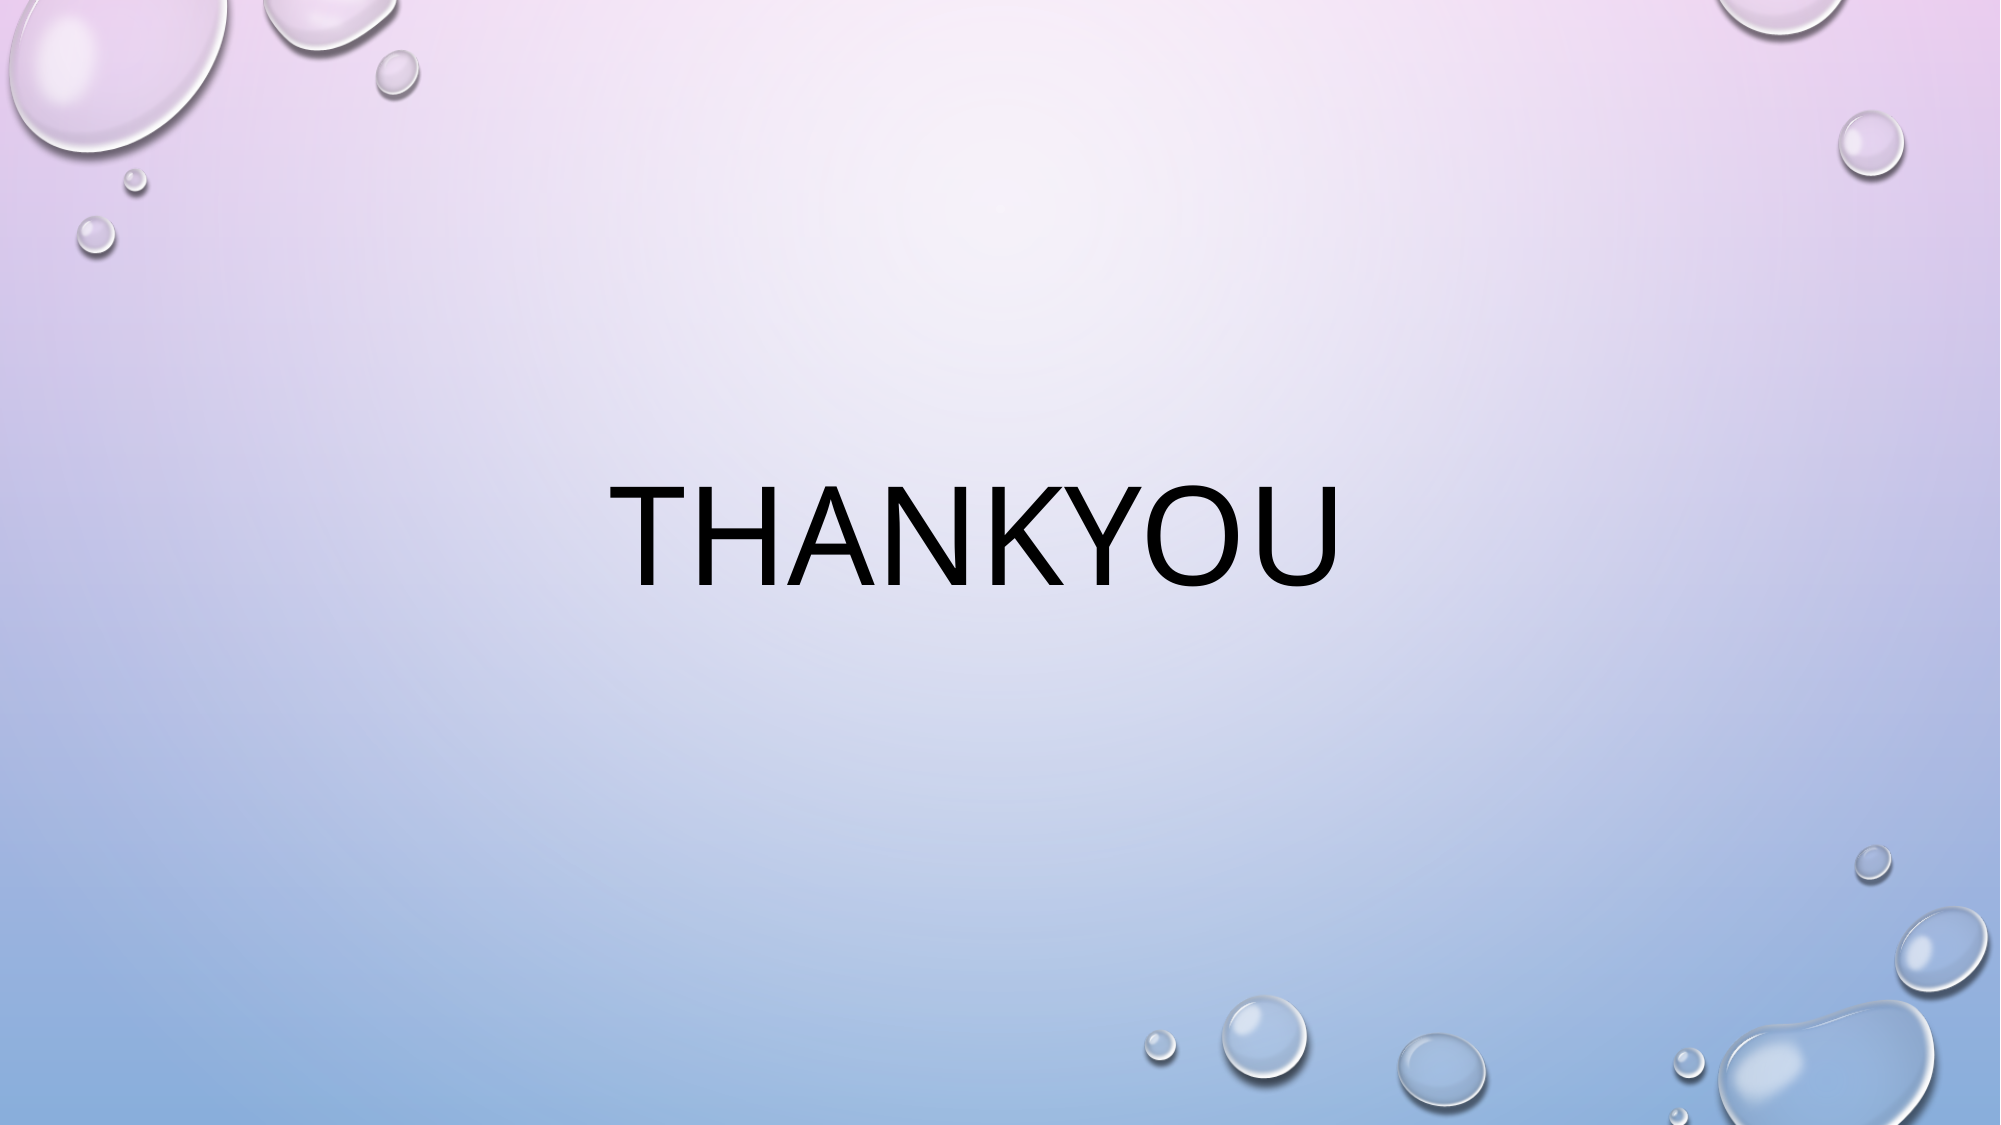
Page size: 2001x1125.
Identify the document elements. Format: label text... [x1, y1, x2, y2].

title THANKYOU [128, 409, 1829, 672]
picture [0, 0, 2000, 1125]
